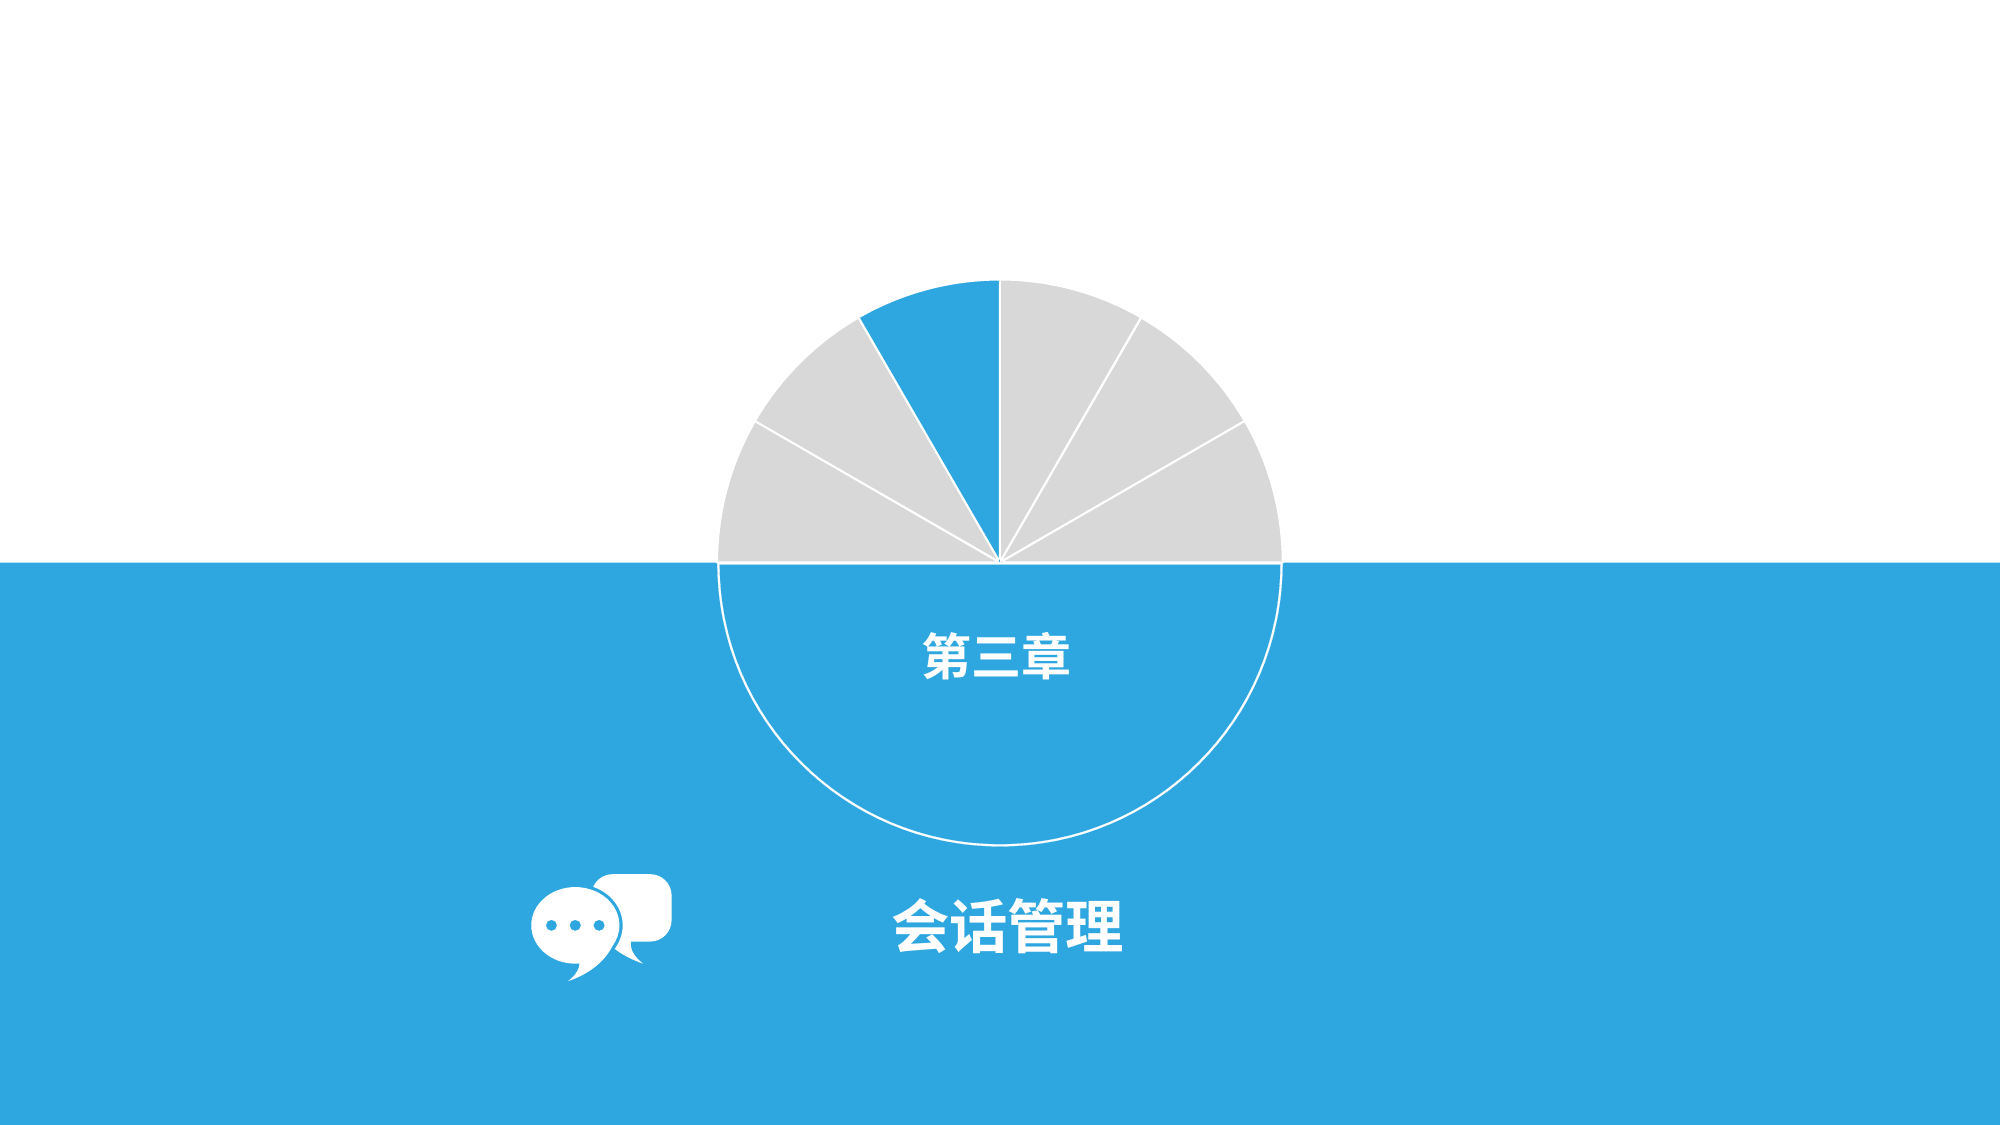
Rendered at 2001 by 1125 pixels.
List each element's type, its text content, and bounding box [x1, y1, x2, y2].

text_box [1001, 281, 1139, 556]
text_box [857, 278, 1001, 564]
text_box [1001, 278, 1141, 318]
text_box [0, 562, 2000, 1125]
text_box [753, 317, 998, 563]
text_box [719, 423, 993, 561]
text_box 会话管理 [876, 869, 1140, 968]
text_box [717, 564, 1283, 847]
text_box [1001, 420, 1284, 564]
text_box [1005, 320, 1242, 557]
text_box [531, 874, 672, 982]
text_box [1007, 424, 1281, 561]
text_box [757, 320, 995, 557]
text_box [716, 422, 999, 564]
text_box 第三章 [860, 618, 1133, 693]
text_box [861, 281, 998, 555]
text_box [1001, 316, 1246, 560]
